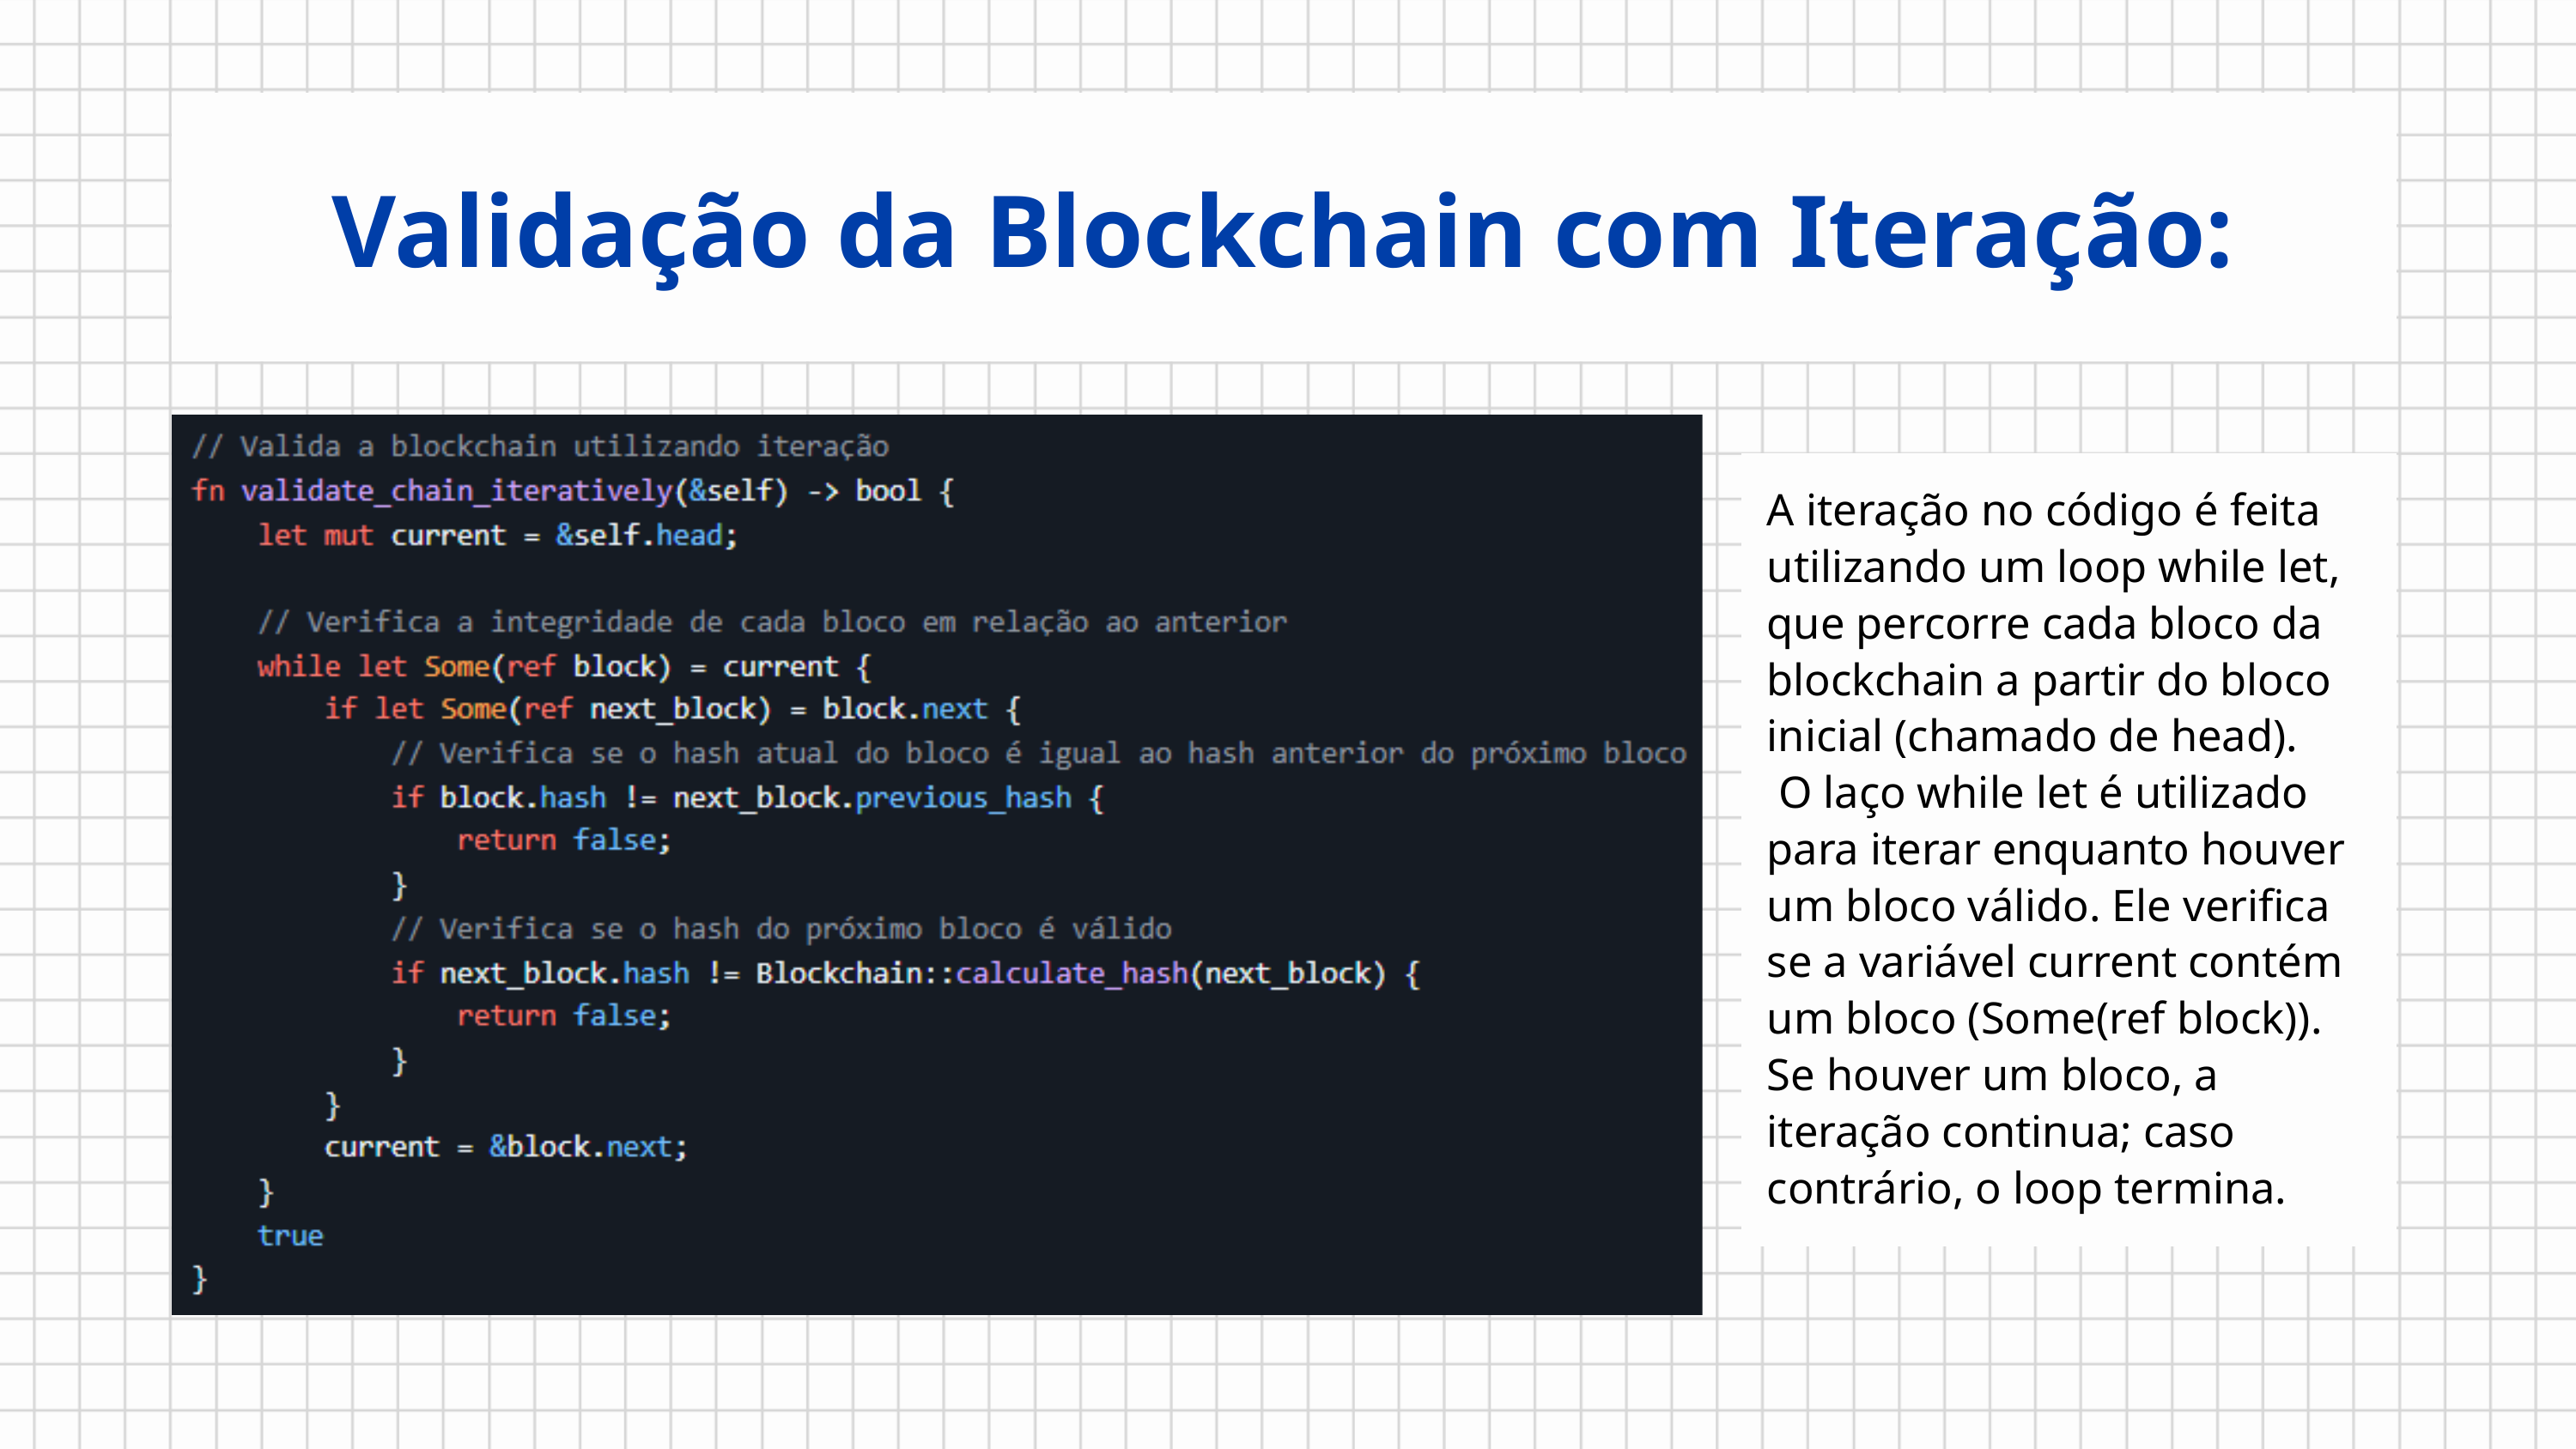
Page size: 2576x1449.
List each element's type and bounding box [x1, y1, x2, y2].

text_box [0, 0, 2576, 1449]
text_box [171, 92, 2397, 361]
text_box [171, 415, 1703, 1315]
text_box [1741, 452, 2397, 1247]
